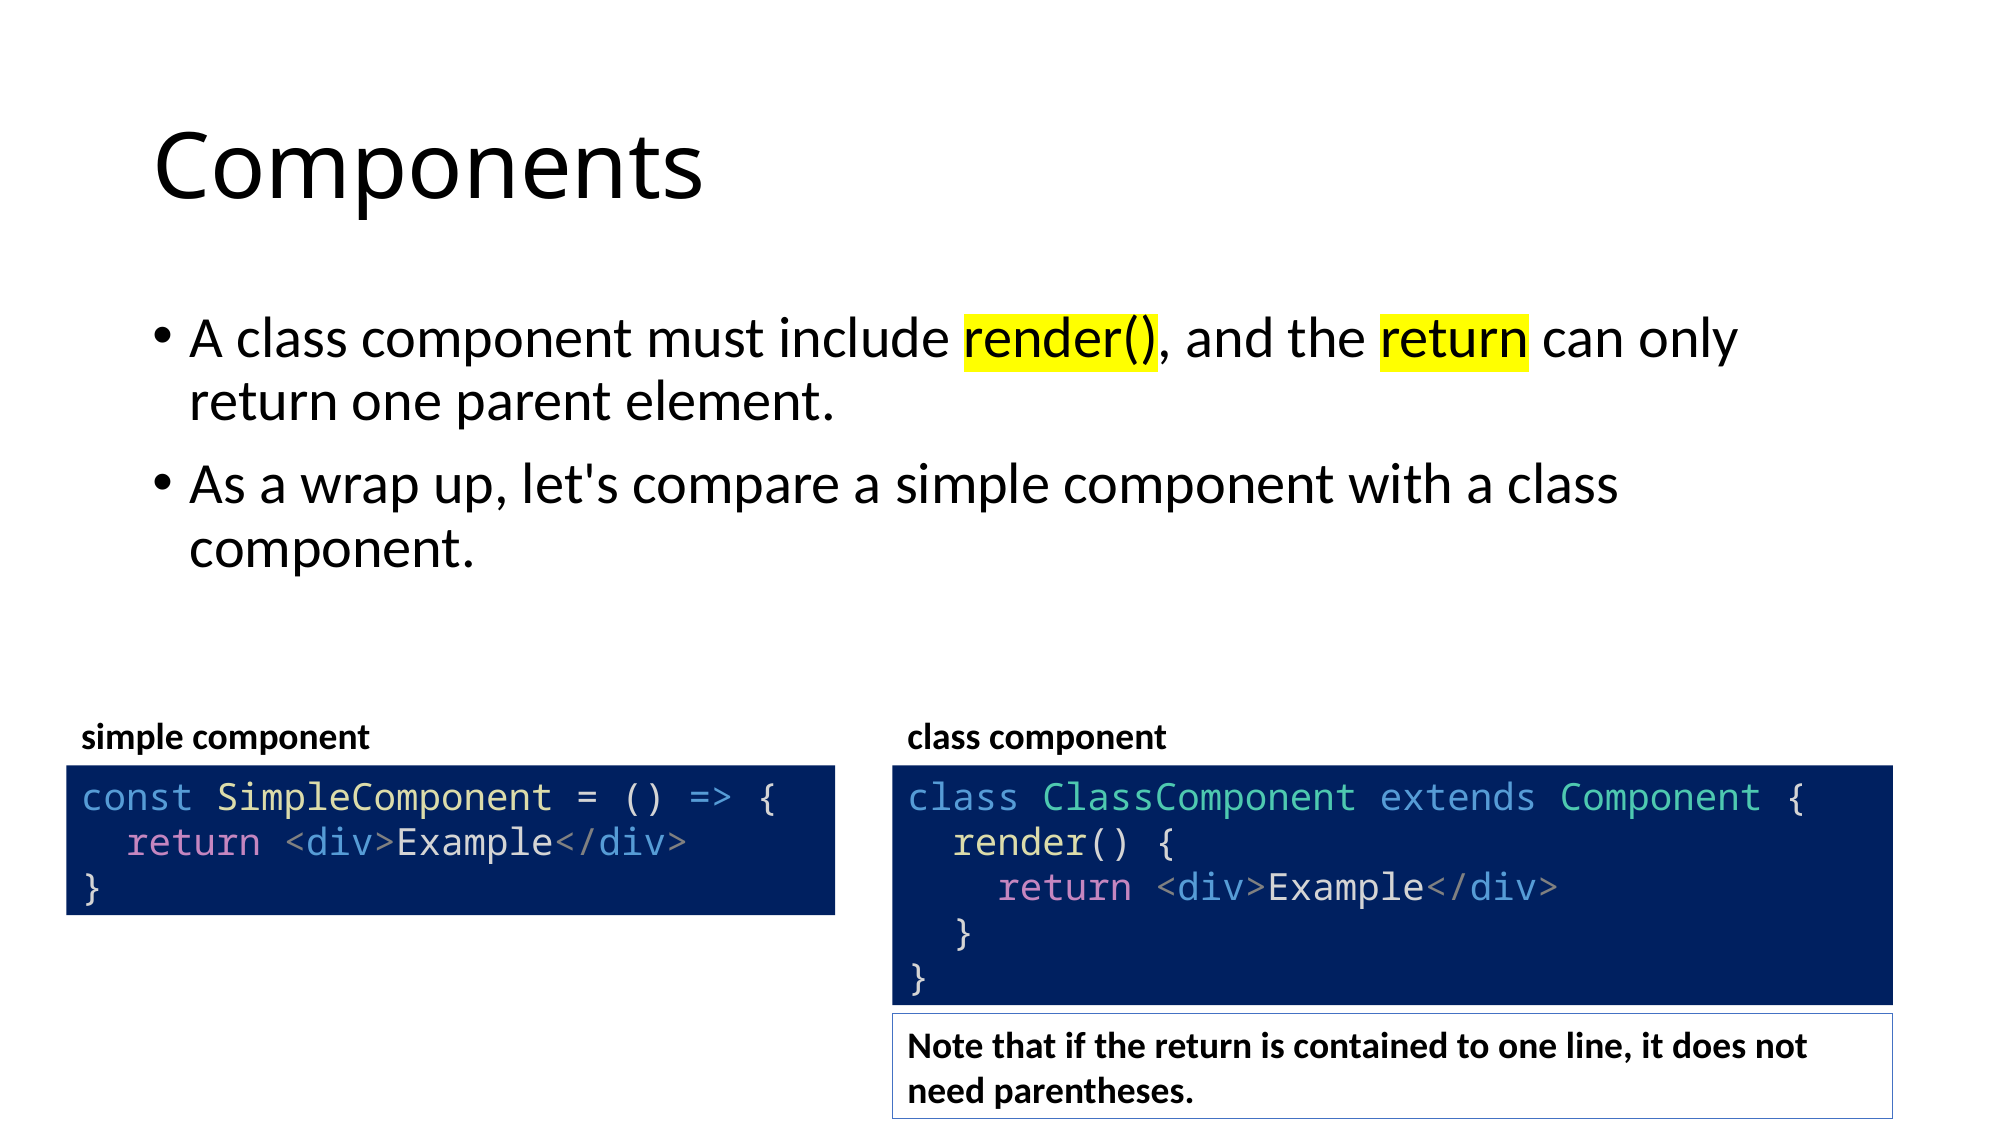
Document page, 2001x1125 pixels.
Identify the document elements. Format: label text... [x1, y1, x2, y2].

text_box simple component [66, 704, 892, 765]
text_box class component [892, 704, 1893, 765]
title Components [137, 59, 1863, 278]
text_box Note that if the return is contained to one line, it does not need parentheses. [892, 1013, 1893, 1119]
text_box class ClassComponent extends Component { render() { return <div>Example</div> } } [892, 765, 1893, 1006]
list A class component must include render(), and the return can only return one parent element. As a wrap up, let's compare a simple component with a class component. [137, 299, 1863, 624]
text_box const SimpleComponent = () => { return <div>Example</div> } [66, 765, 836, 916]
